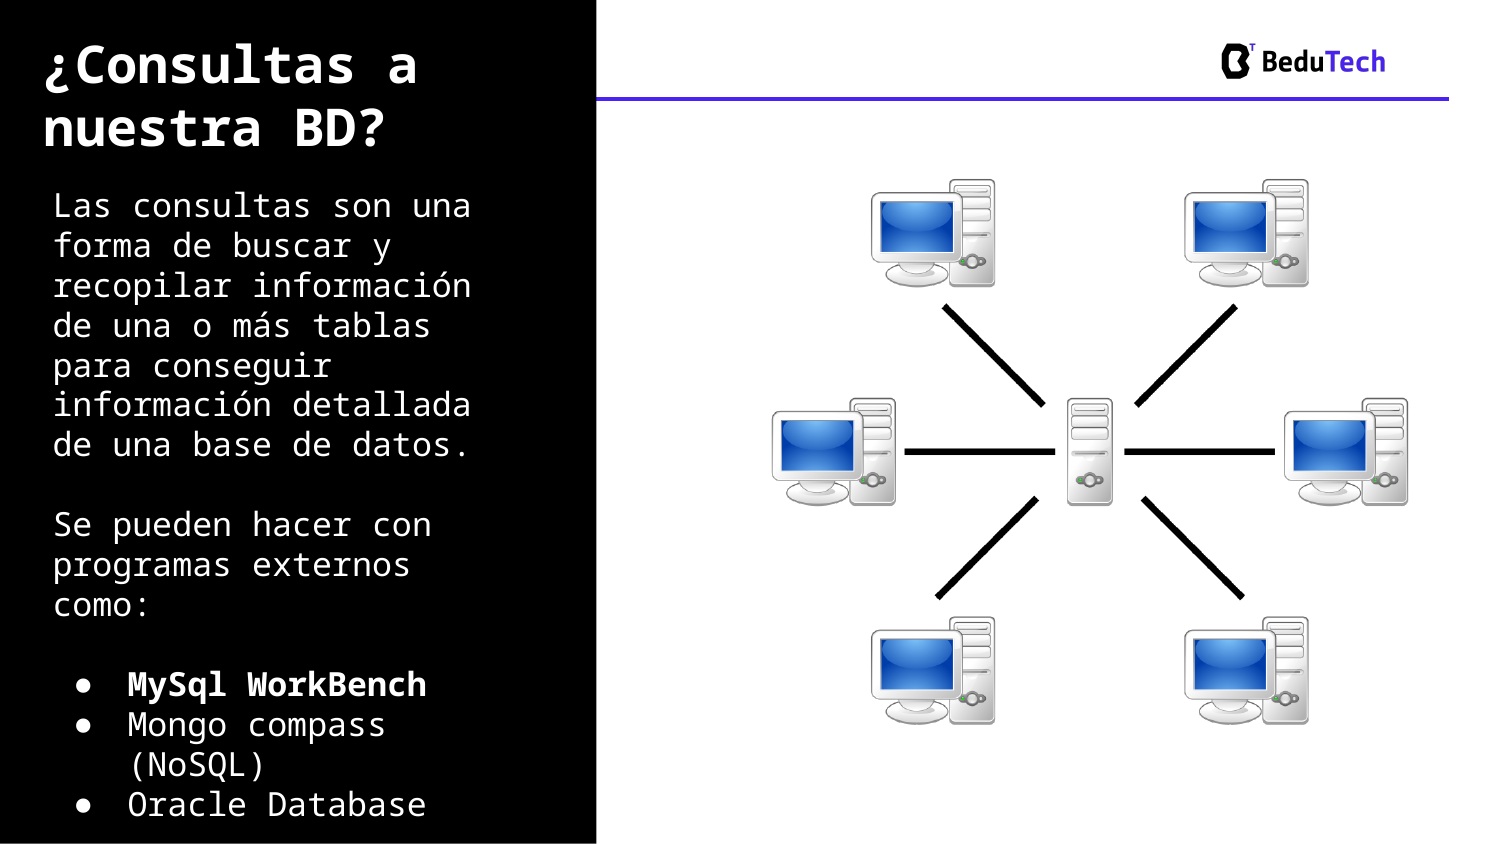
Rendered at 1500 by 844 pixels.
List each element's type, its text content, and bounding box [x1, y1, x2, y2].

picture [749, 148, 1437, 761]
list Las consultas son una forma de buscar y recopilar información de una o más tablas para conseguir información detallada de una base de datos. Se pueden hacer con programas externos como: MySql WorkBench Mongo compass (NoSQL) Oracle Database [37, 169, 545, 567]
title ¿Consultas a nuestra BD? [28, 16, 578, 94]
picture [1217, 41, 1389, 81]
